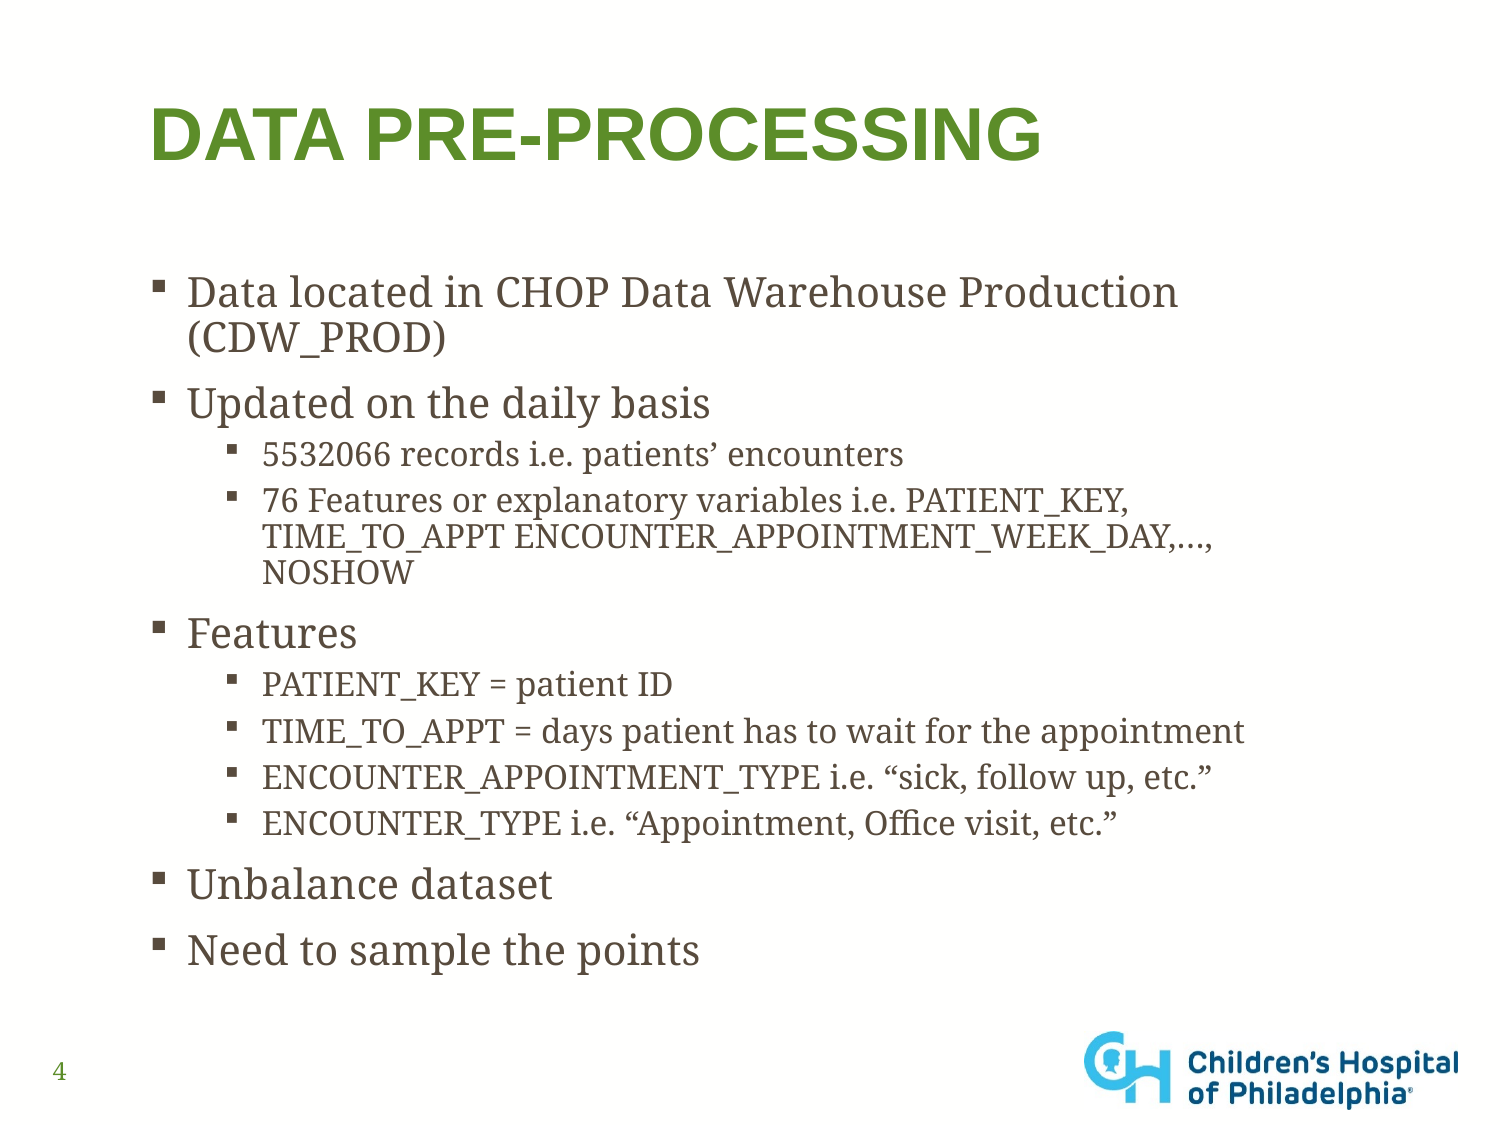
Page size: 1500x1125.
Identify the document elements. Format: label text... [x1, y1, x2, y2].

list Data located in CHOP Data Warehouse Production (CDW_PROD) Updated on the daily basis 5532066 records i.e. patients’ encounters 76 Features or explanatory variables i.e. PATIENT_KEY, TIME_TO_APPT ENCOUNTER_APPOINTMENT_WEEK_DAY,…, NOSHOW Features PATIENT_KEY = patient ID TIME_TO_APPT = days patient has to wait for the appointment ENCOUNTER_APPOINTMENT_TYPE i.e. “sick, follow up, etc.” ENCOUNTER_TYPE i.e. “Appointment, Office visit, etc.” Unbalance dataset Need to sample the points [134, 264, 1380, 1013]
picture [1084, 1031, 1458, 1110]
slide_number 4 [37, 1042, 106, 1103]
title Data PRE-processing [134, 52, 1366, 220]
